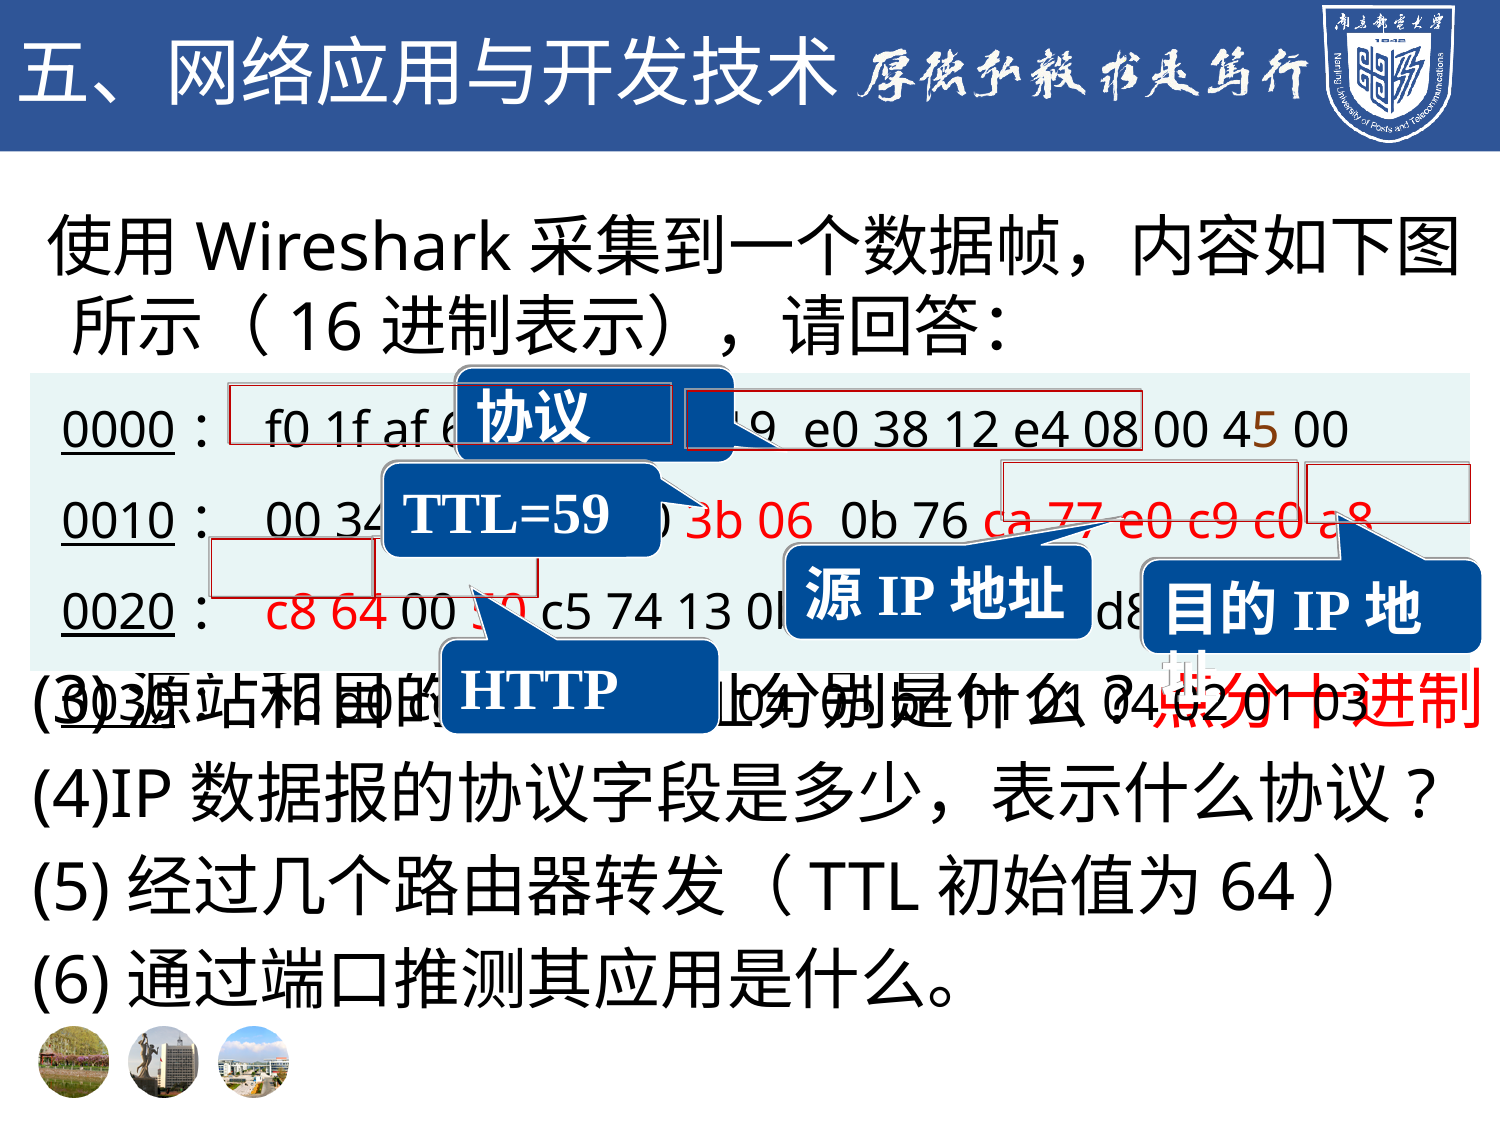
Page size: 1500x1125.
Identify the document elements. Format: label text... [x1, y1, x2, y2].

table_header 0000： f0 1f af 67 52 a7 00 19 e0 38 12 e4 08 00 45 00 0010： 00 34 00 00 40 00 3b 06 0b 76 ca 77 e0 c9 c0 a8 0020： c8 64 00 50 c5 74 13 0b 52 0c 53 fa d8 8c 80 12 0030： 16 d0 cc 7f 00 00 02 04 05 b4 01 01 04 02 01 03 [493, 373, 1470, 671]
text_box [687, 391, 1143, 451]
picture [29, 1023, 296, 1100]
text_box [1307, 464, 1471, 524]
text_box [211, 538, 374, 598]
picture [851, 30, 1323, 117]
table_header 0000： f0 1f af 67 52 a7 00 19 e0 38 12 e4 08 00 45 00 0010： 00 34 00 00 40 00 3b 06 0b 76 ca 77 e0 c9 c0 a8 0020： c8 64 00 50 c5 74 13 0b 52 0c 53 fa d8 8c 80 12 0030： 16 d0 cc 7f 00 00 02 04 05 b4 01 01 04 02 01 03 [30, 373, 484, 671]
text_box [374, 538, 539, 598]
text_box [1003, 462, 1299, 522]
text_box 源IP地址 [785, 522, 1113, 640]
text_box TTL=59 [383, 462, 708, 558]
text_box 协议TCP [456, 367, 735, 463]
text_box 目的IP地址 [1142, 524, 1483, 654]
text_box [230, 385, 673, 445]
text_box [0, 0, 1500, 152]
text_box HTTP [441, 598, 720, 735]
